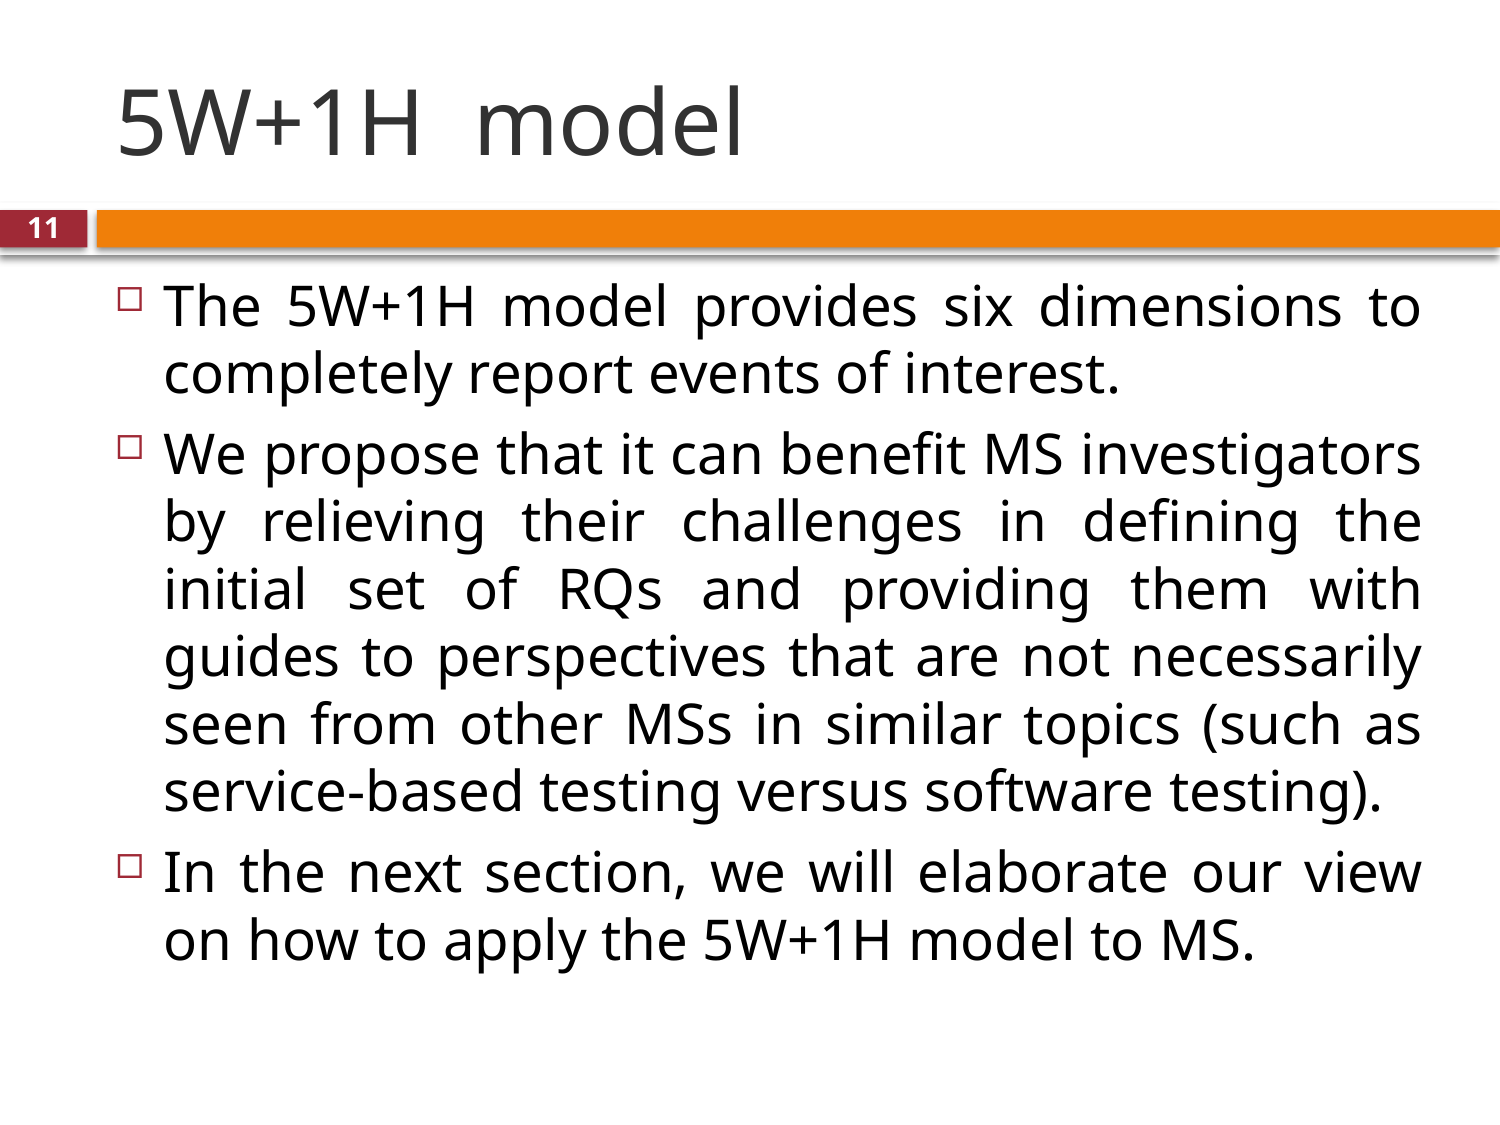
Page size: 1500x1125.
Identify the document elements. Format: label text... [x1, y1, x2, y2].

list The 5W+1H model provides six dimensions to completely report events of interest. We propose that it can benefit MS investigators by relieving their challenges in defining the initial set of RQs and providing them with guides to perspectives that are not necessarily seen from other MSs in similar topics (such as service-based testing versus software testing). In the next section, we will elaborate our view on how to apply the 5W+1H model to MS. [100, 262, 1438, 1000]
slide_number 11 [0, 208, 88, 249]
title 5W+1H model [100, 37, 1438, 200]
